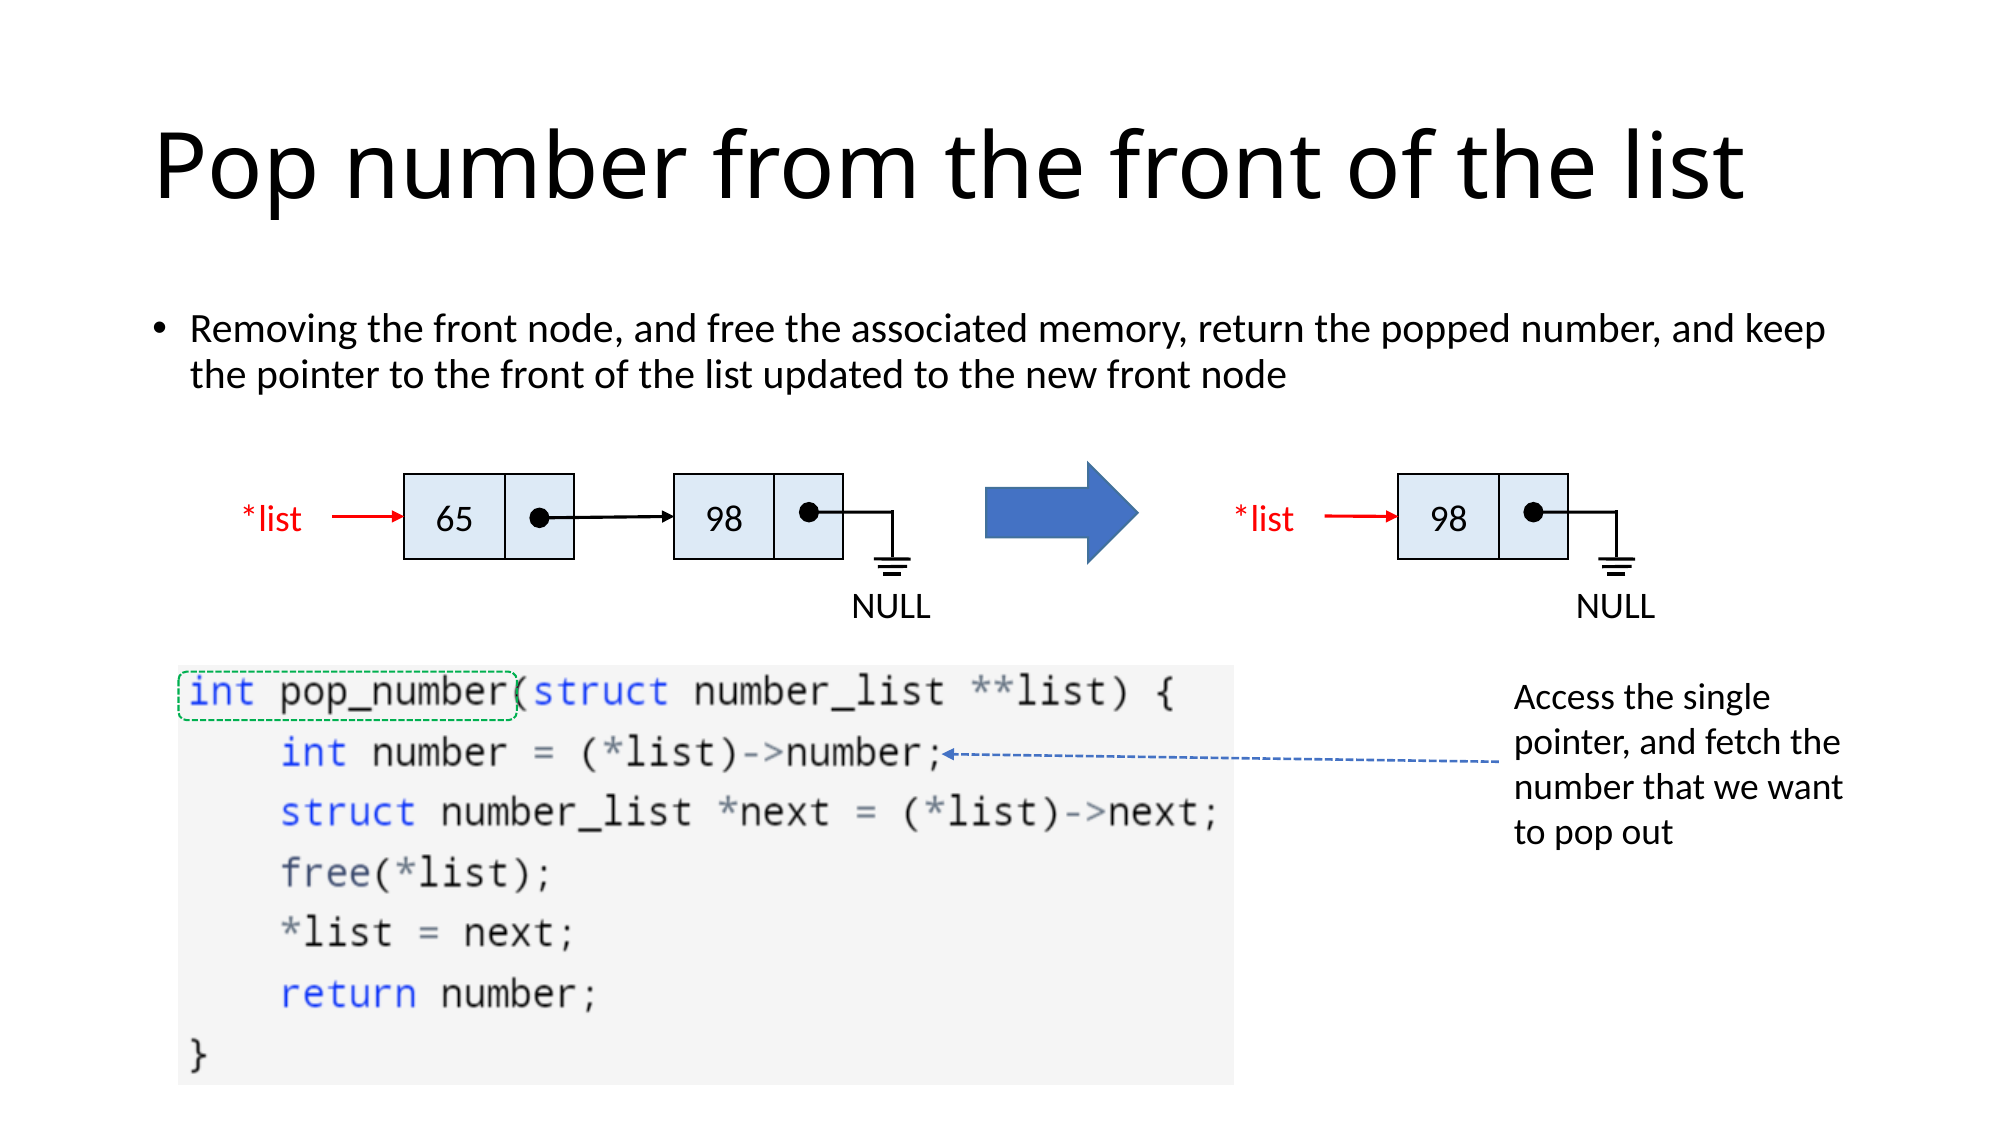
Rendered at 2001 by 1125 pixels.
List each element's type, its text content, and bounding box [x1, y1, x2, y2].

list Removing the front node, and free the associated memory, return the popped number, and keep the pointer to the front of the list updated to the new front node [137, 299, 1863, 1014]
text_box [224, 463, 1672, 635]
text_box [941, 754, 1499, 763]
text_box Access the single pointer, and fetch the number that we want to pop out [1498, 664, 1896, 860]
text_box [178, 665, 1234, 1085]
title Pop number from the front of the list [137, 59, 1863, 278]
